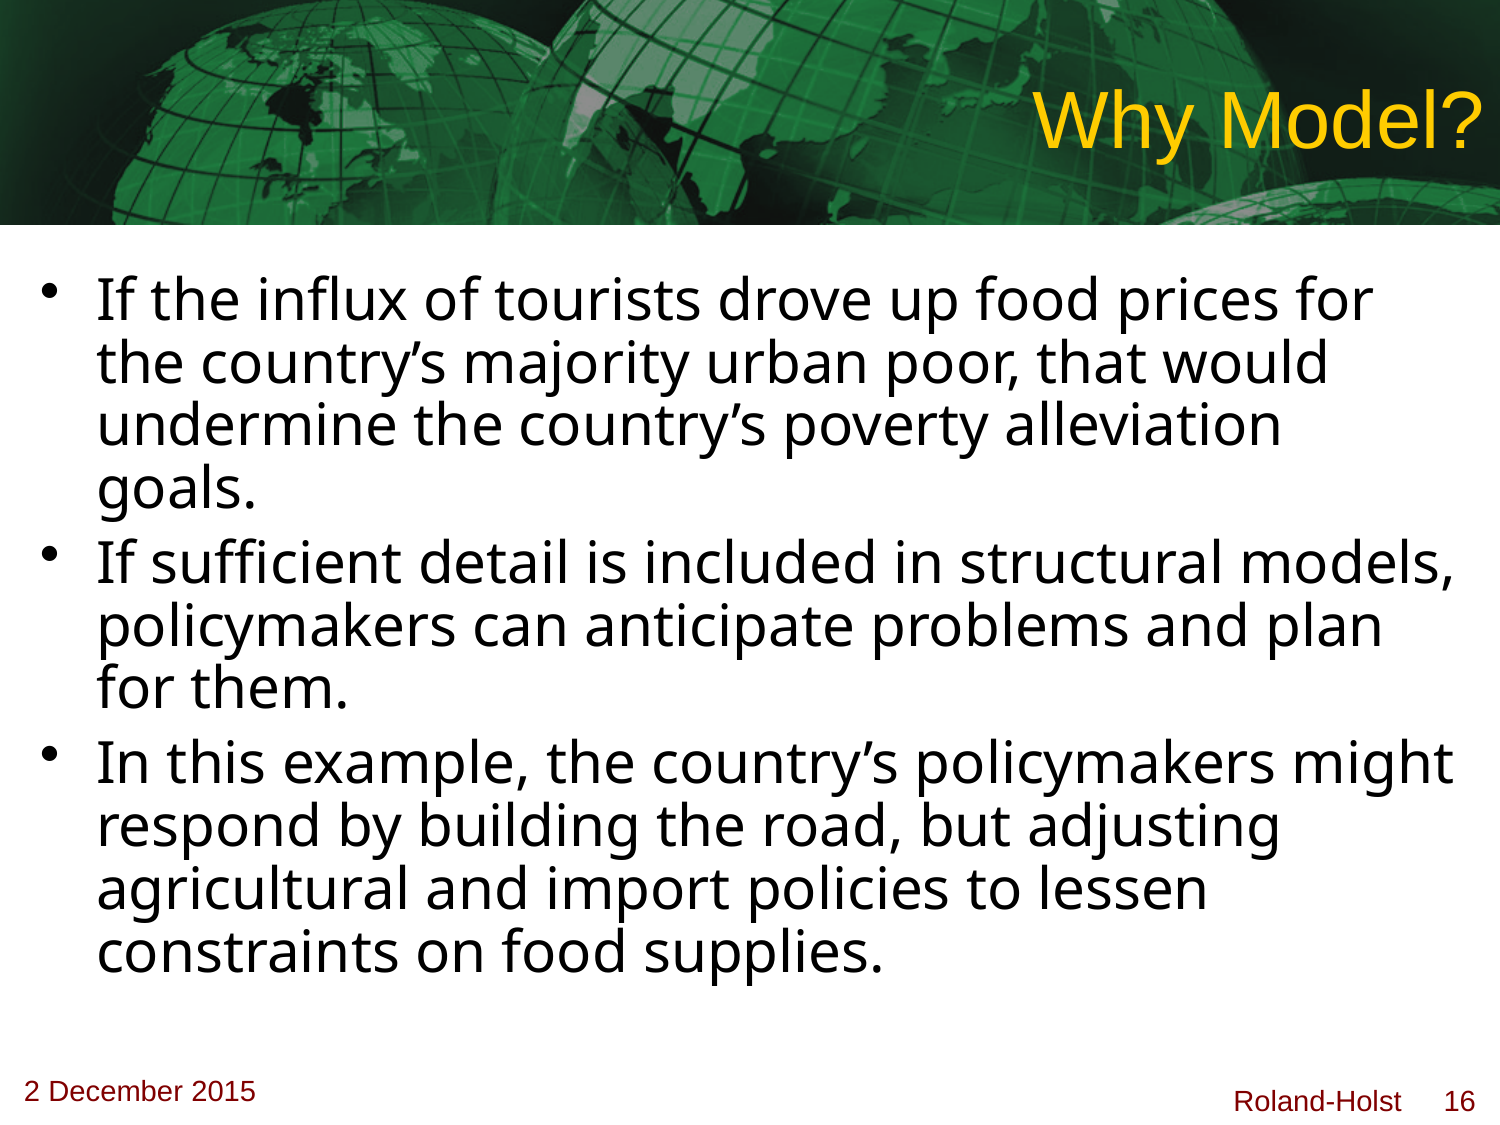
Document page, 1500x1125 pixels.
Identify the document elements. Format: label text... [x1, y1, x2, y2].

list If the influx of tourists drove up food prices for the country’s majority urban poor, that would undermine the country’s poverty alleviation goals. If sufficient detail is included in structural models, policymakers can anticipate problems and plan for them. In this example, the country’s policymakers might respond by building the road, but adjusting agricultural and import policies to lessen constraints on food supplies. [24, 262, 1475, 1063]
picture [0, 0, 1500, 225]
title Why Model? [382, 22, 1500, 211]
